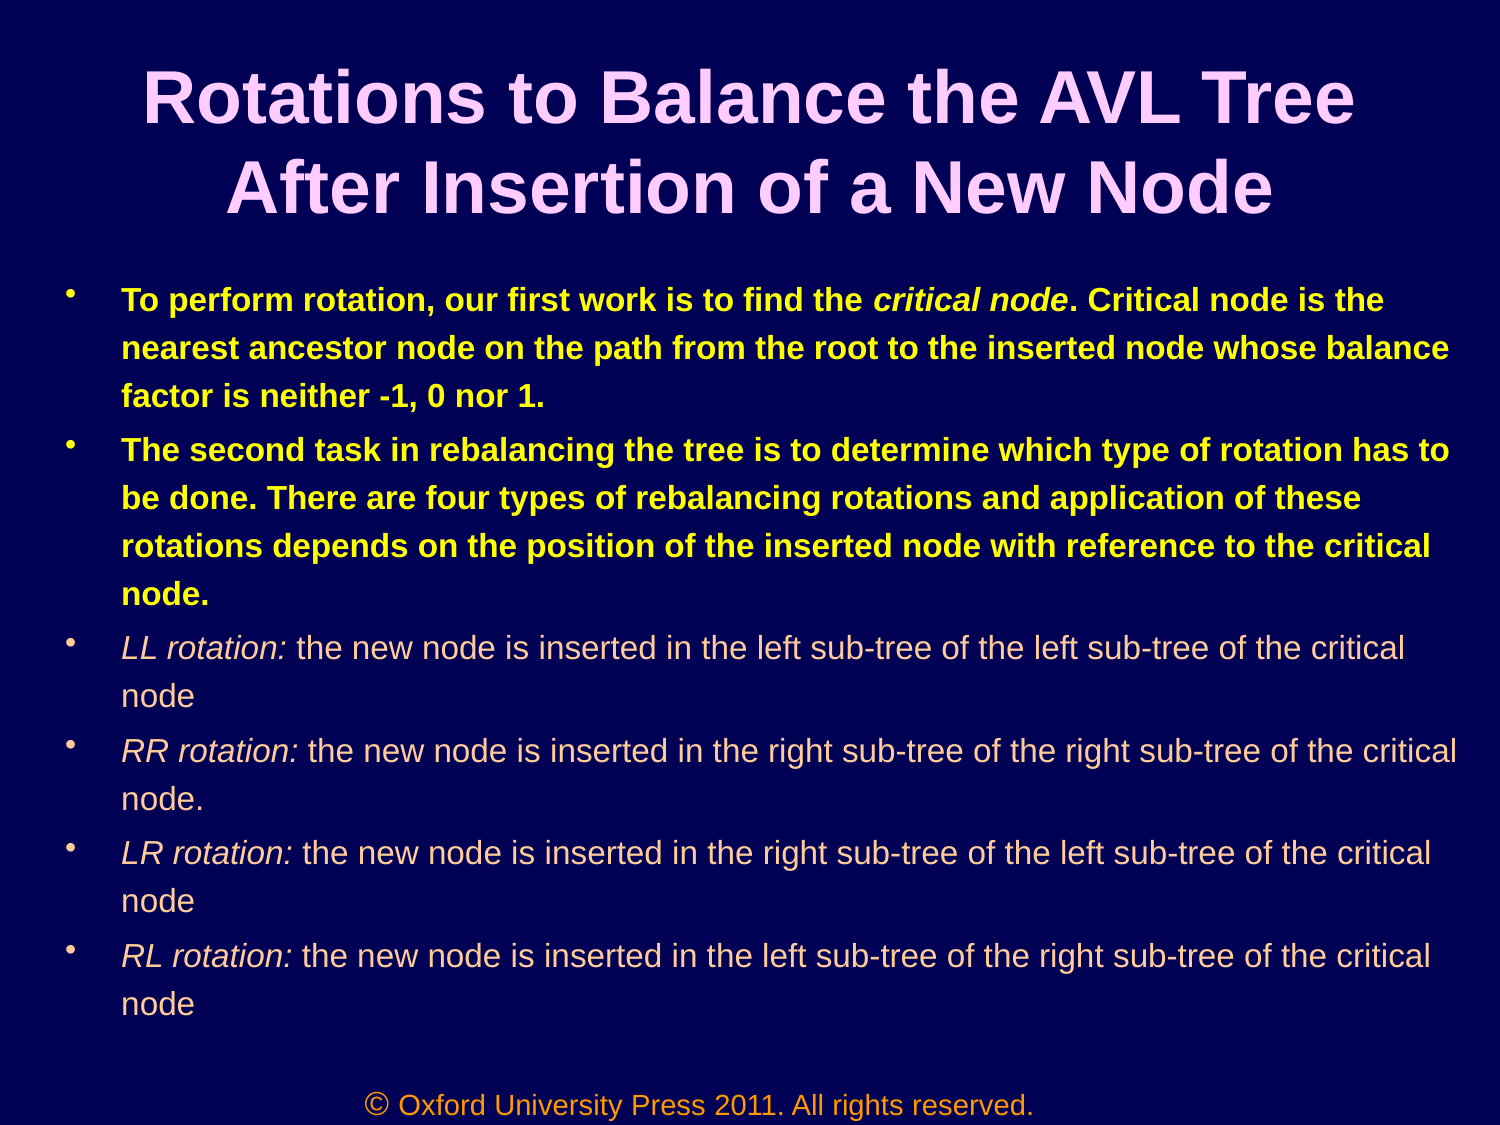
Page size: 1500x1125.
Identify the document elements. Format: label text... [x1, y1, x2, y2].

title Rotations to Balance the AVL Tree After Insertion of a New Node [74, 44, 1426, 233]
list To perform rotation, our first work is to find the critical node. Critical node is the nearest ancestor node on the path from the root to the inserted node whose balance factor is neither -1, 0 nor 1. The second task in rebalancing the tree is to determine which type of rotation has to be done. There are four types of rebalancing rotations and application of these rotations depends on the position of the inserted node with reference to the critical node. LL rotation: the new node is inserted in the left sub-tree of the left sub-tree of the critical node RR rotation: the new node is inserted in the right sub-tree of the right sub-tree of the critical node. LR rotation: the new node is inserted in the right sub-tree of the left sub-tree of the critical node RL rotation: the new node is inserted in the left sub-tree of the right sub-tree of the critical node [49, 262, 1500, 988]
